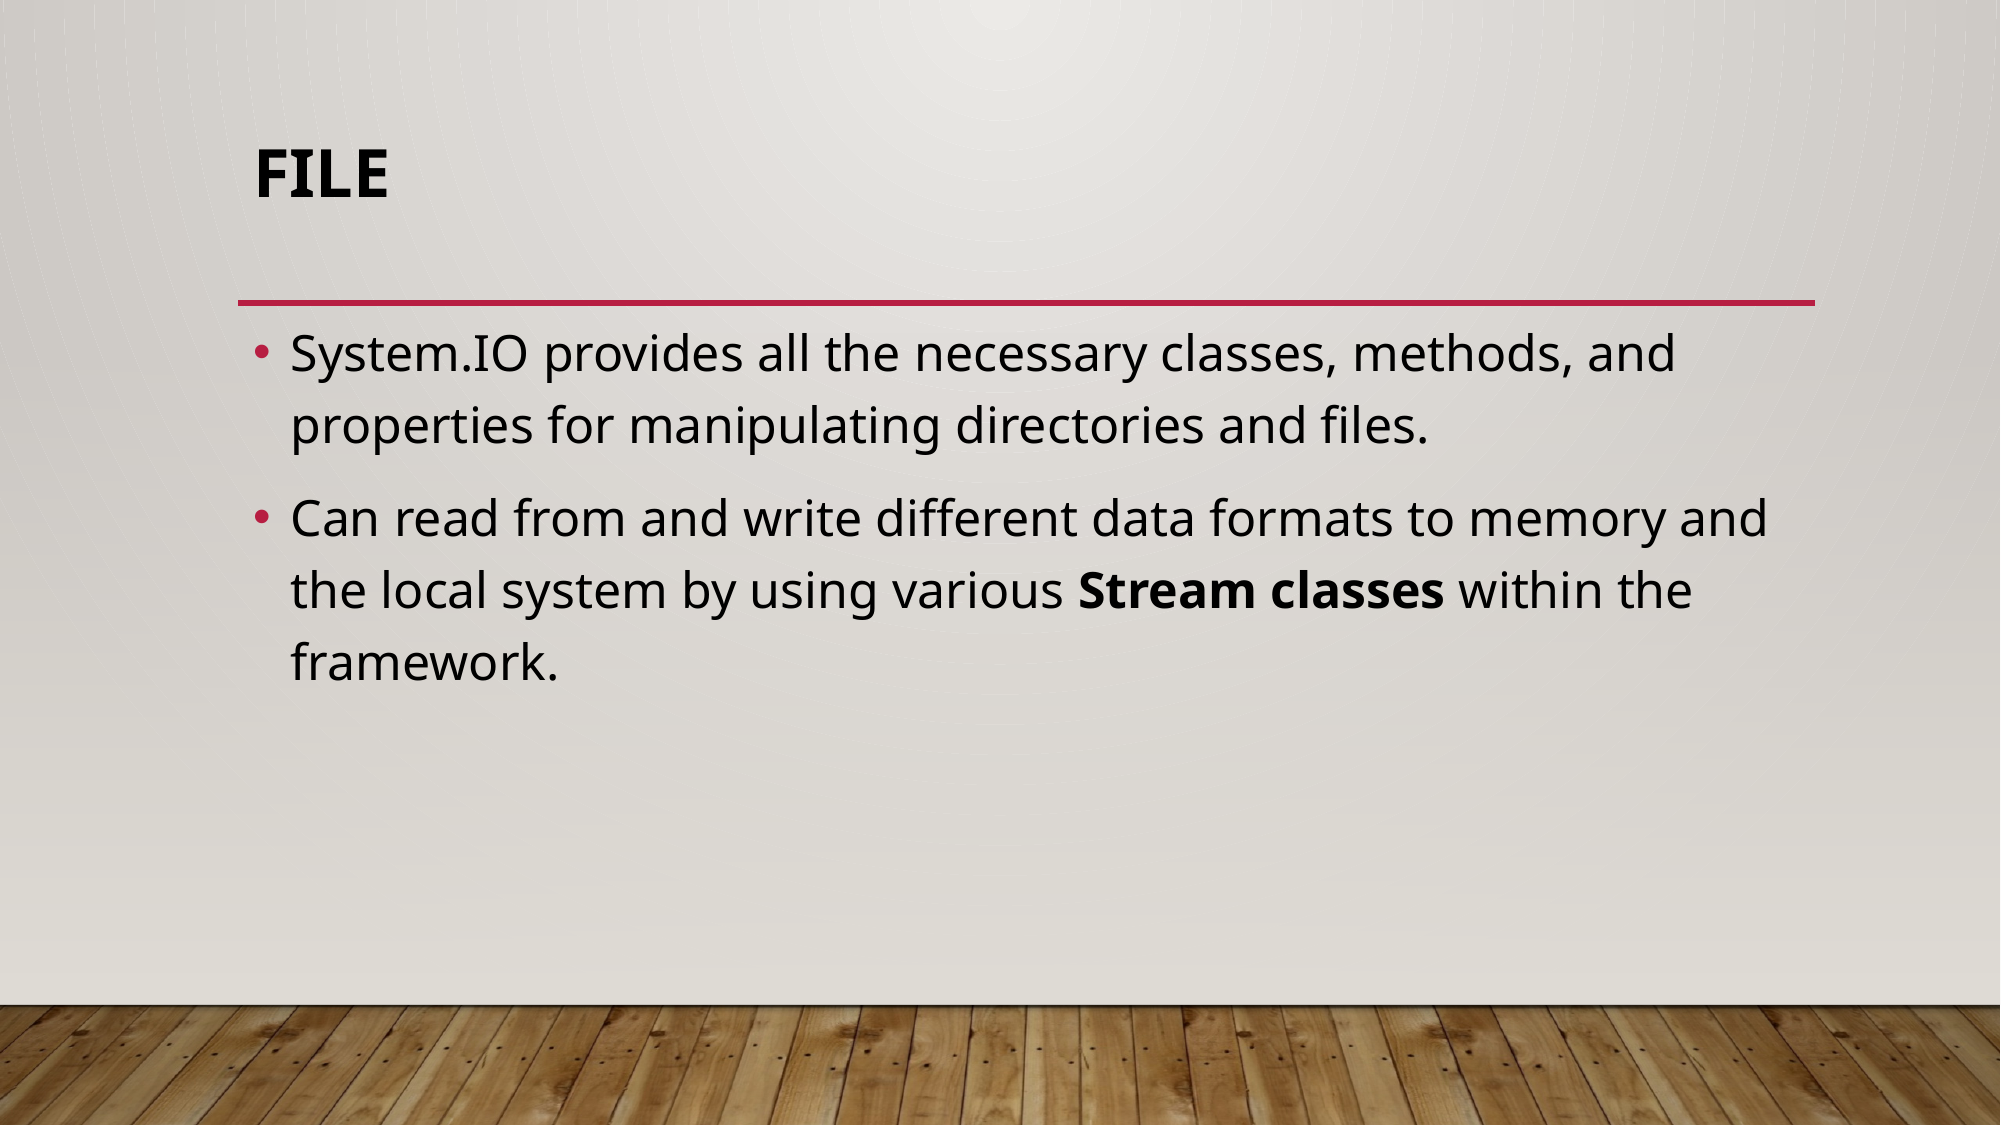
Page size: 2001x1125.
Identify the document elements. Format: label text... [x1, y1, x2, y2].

picture [0, 1005, 2000, 1125]
title File [238, 131, 1814, 246]
list System.IO provides all the necessary classes, methods, and properties for manipulating directories and files. Can read from and write different data formats to memory and the local system by using various Stream classes within the framework. [238, 302, 1814, 993]
